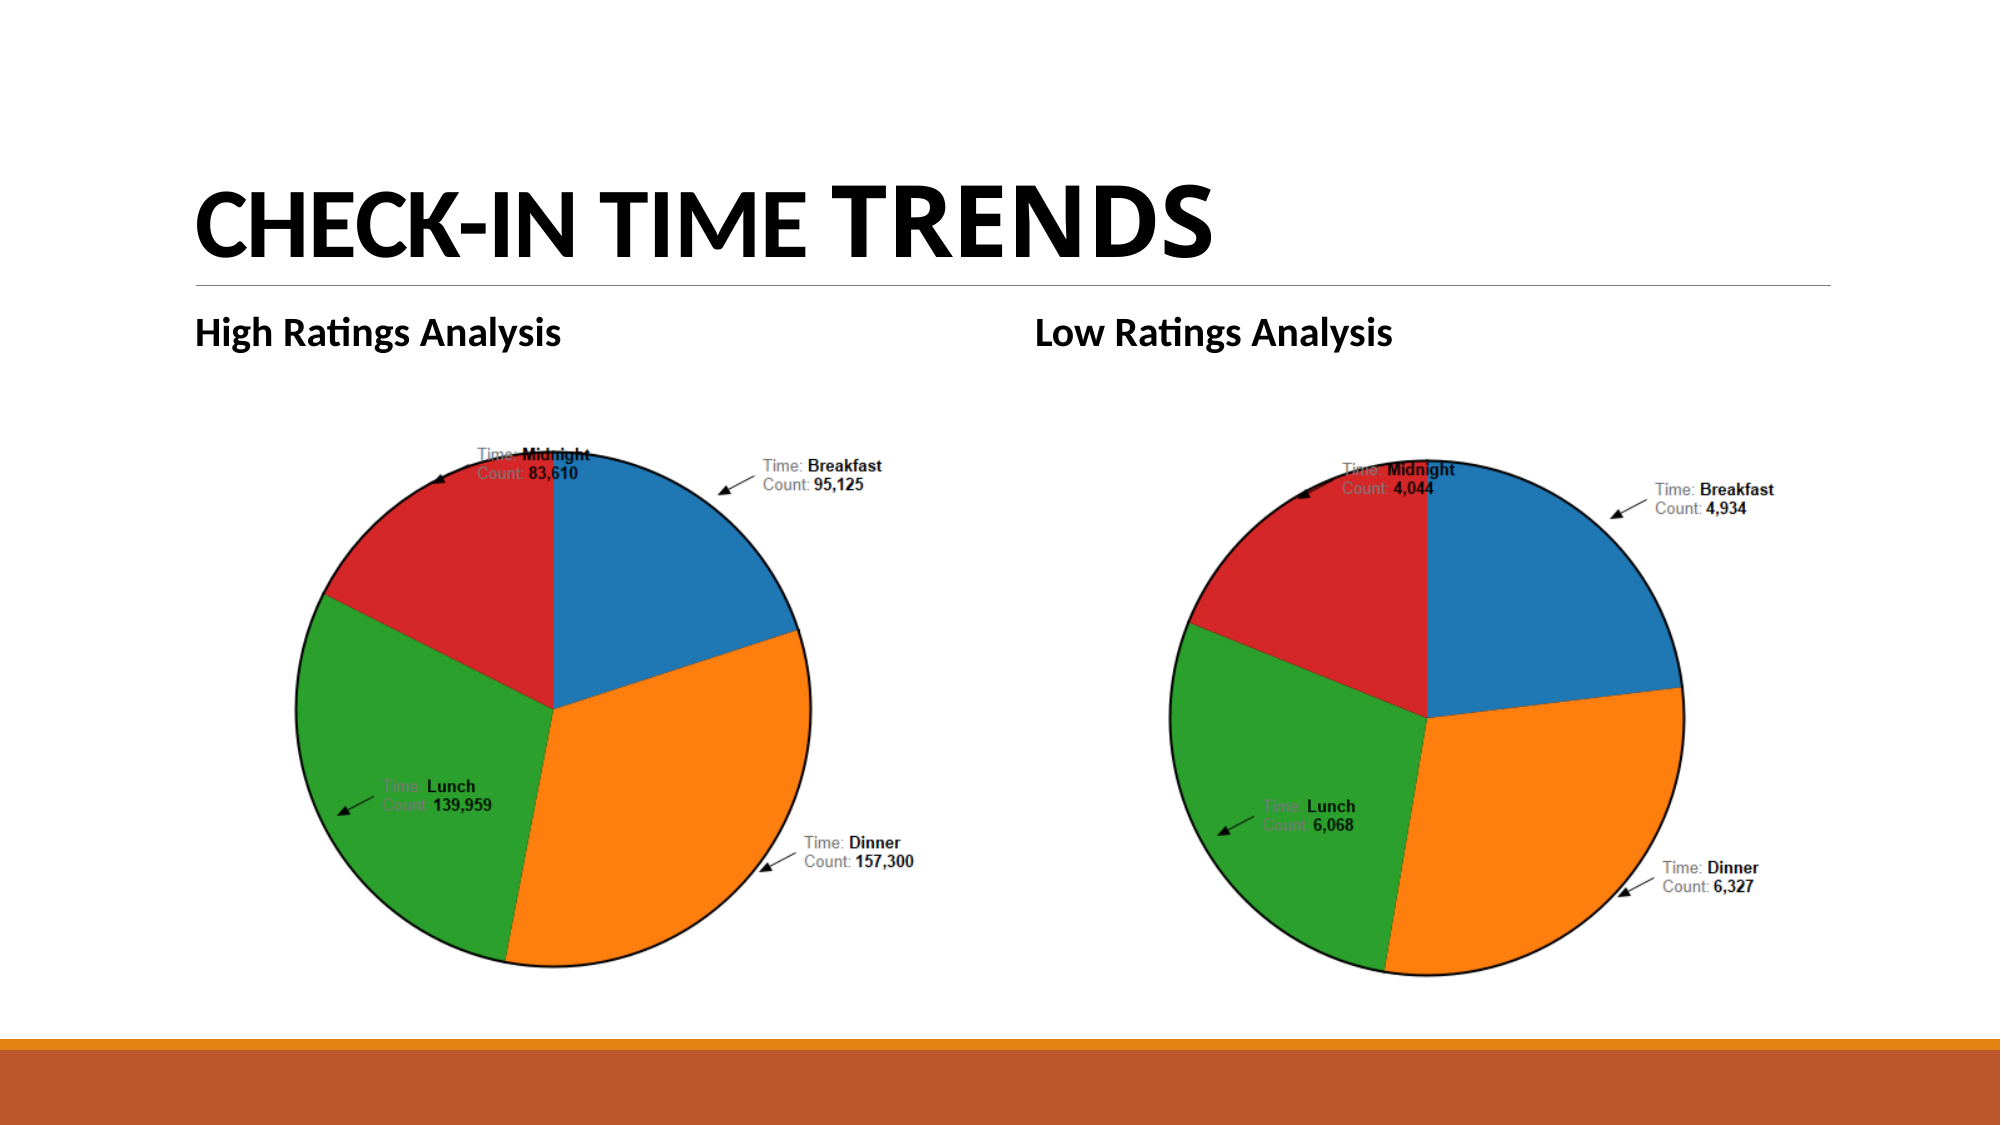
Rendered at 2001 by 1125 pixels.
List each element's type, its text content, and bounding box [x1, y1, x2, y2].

picture [1081, 419, 1831, 1006]
title CHECK-IN TIME TRENDS [180, 47, 1830, 285]
list Low Ratings Analysis [1020, 302, 1830, 963]
picture [273, 419, 933, 981]
list High Ratings Analysis [180, 302, 990, 963]
